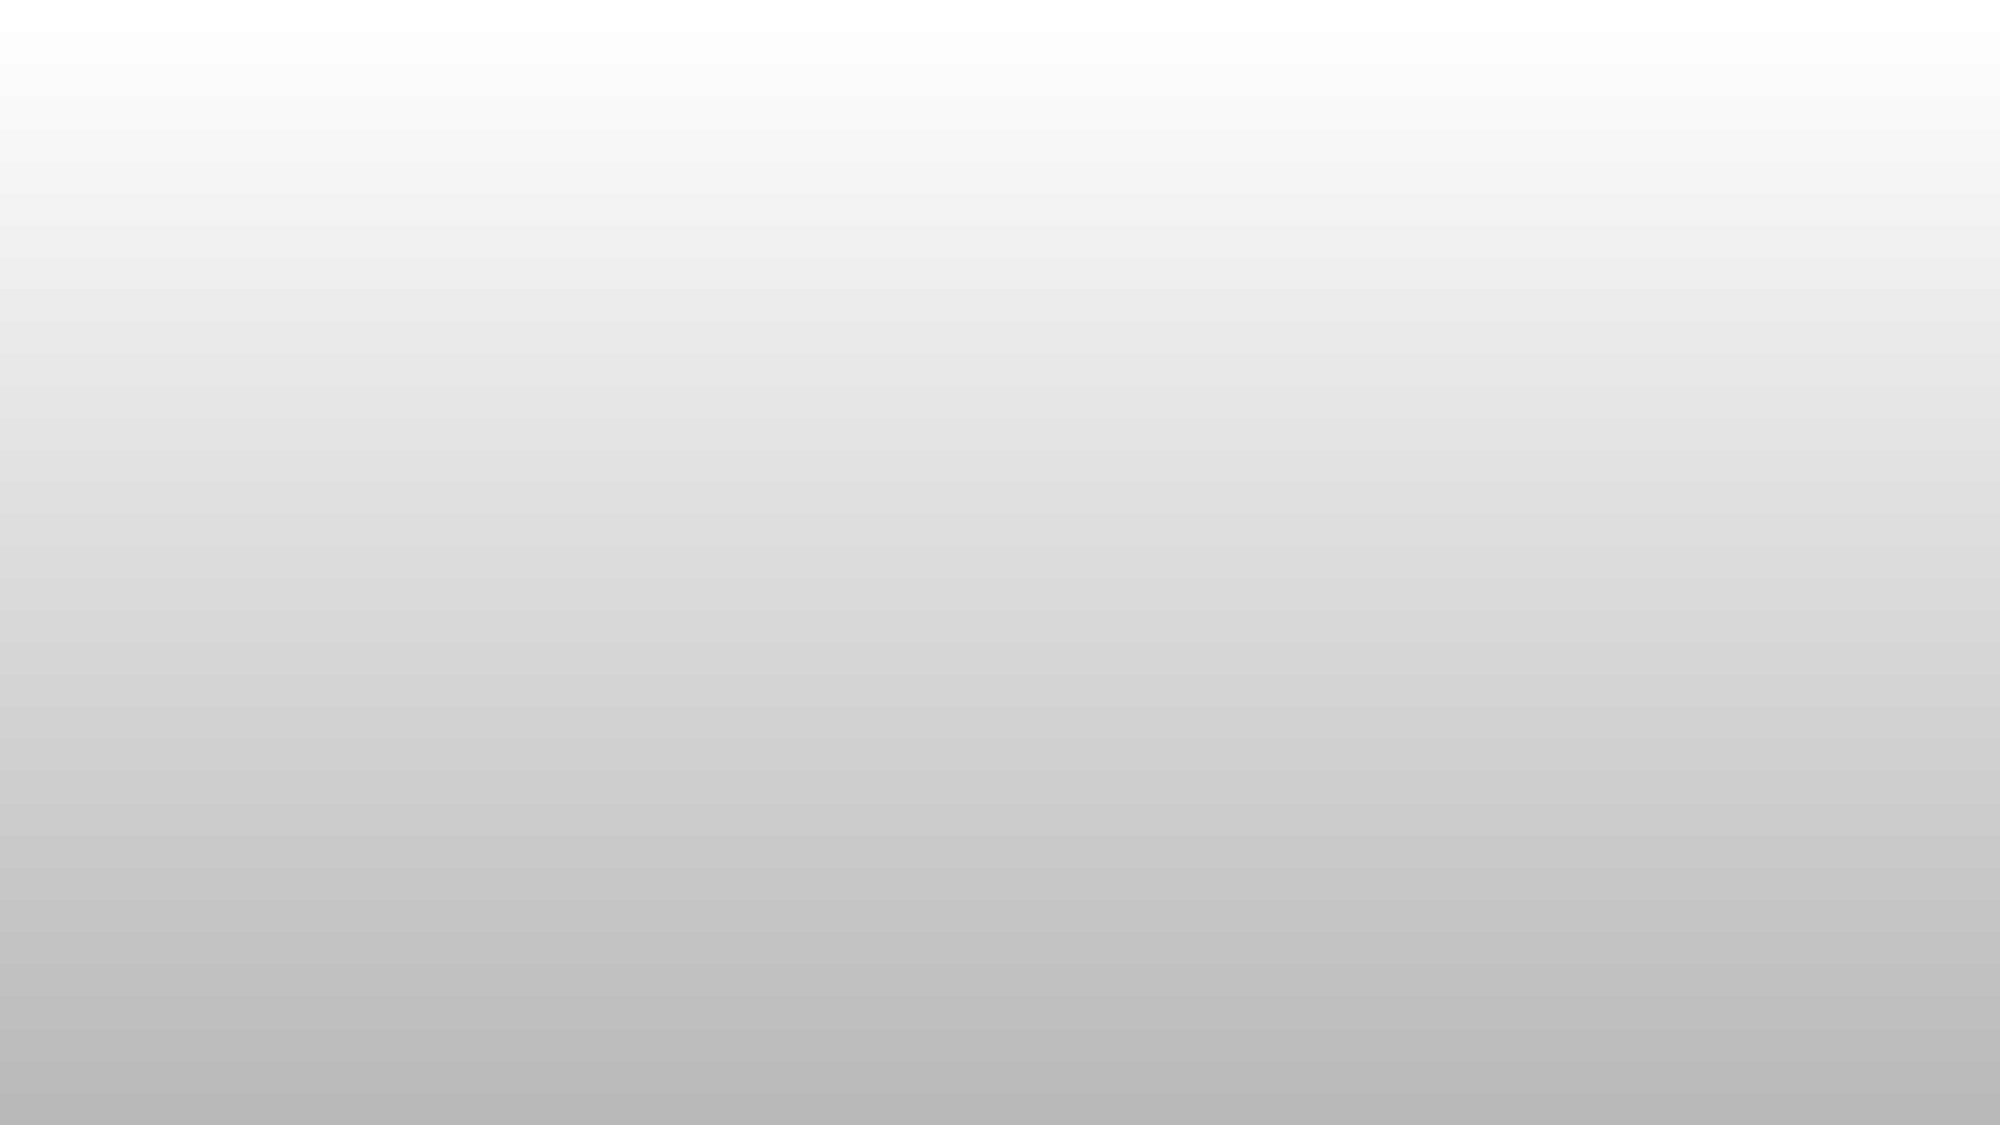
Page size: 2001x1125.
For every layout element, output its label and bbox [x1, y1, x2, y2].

text_box [0, 0, 2000, 1125]
